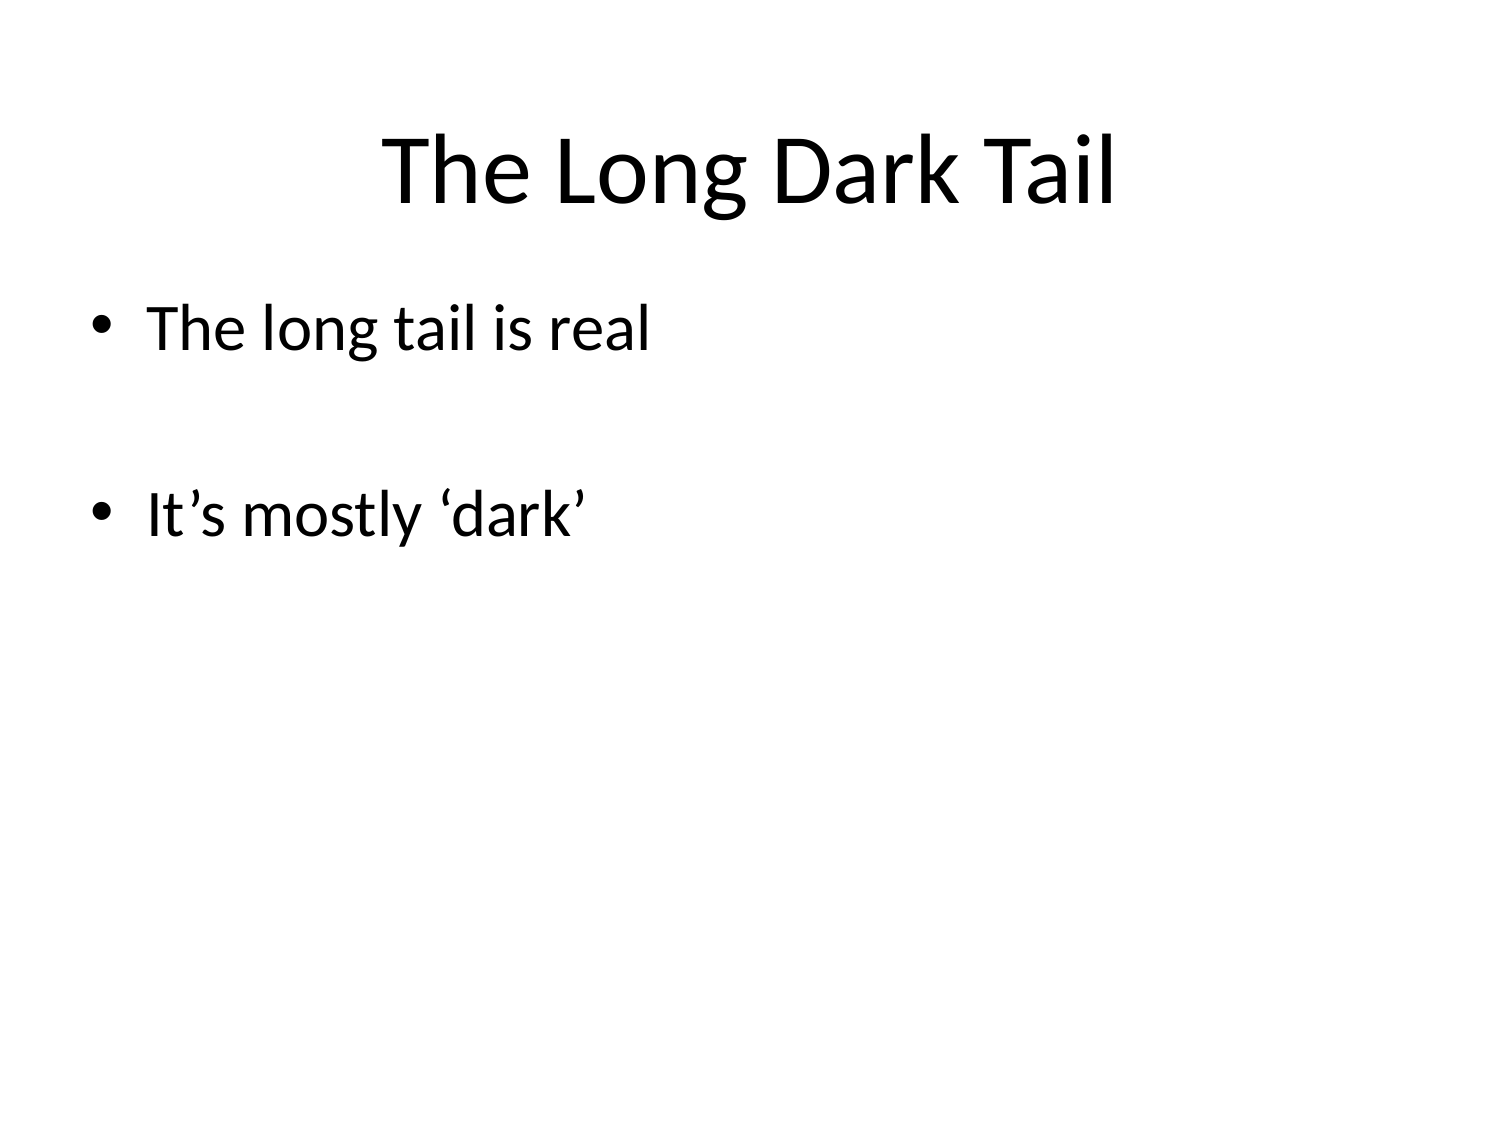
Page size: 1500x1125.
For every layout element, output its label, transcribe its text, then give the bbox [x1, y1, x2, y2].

text_box The Long Dark Tail [0, 95, 1500, 231]
list The long tail is real It’s mostly ‘dark’ [75, 276, 1425, 1005]
